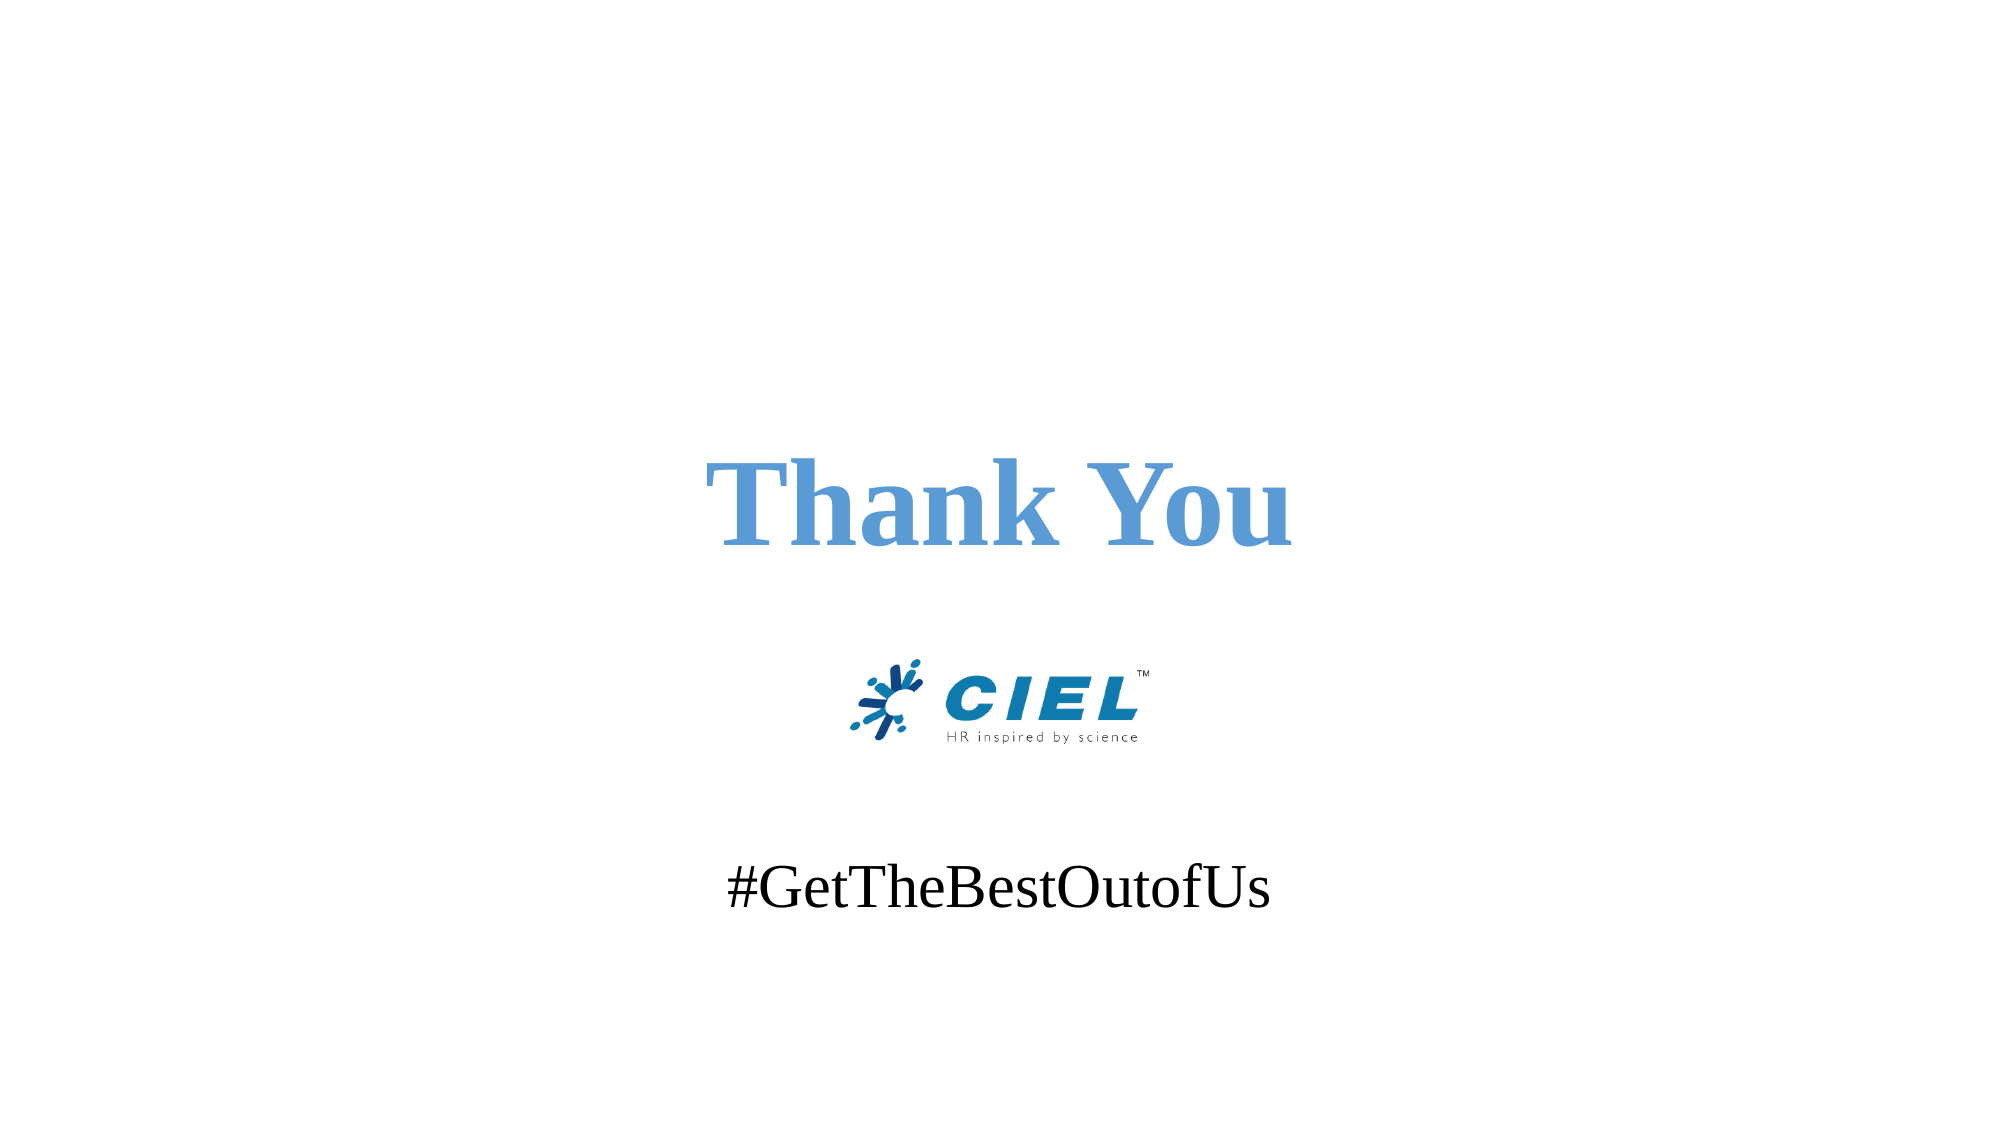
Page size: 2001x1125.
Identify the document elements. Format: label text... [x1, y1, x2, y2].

title #GetTheBestOutofUs [137, 754, 1863, 1021]
title Thank You [137, 371, 1863, 638]
picture [850, 658, 1150, 745]
